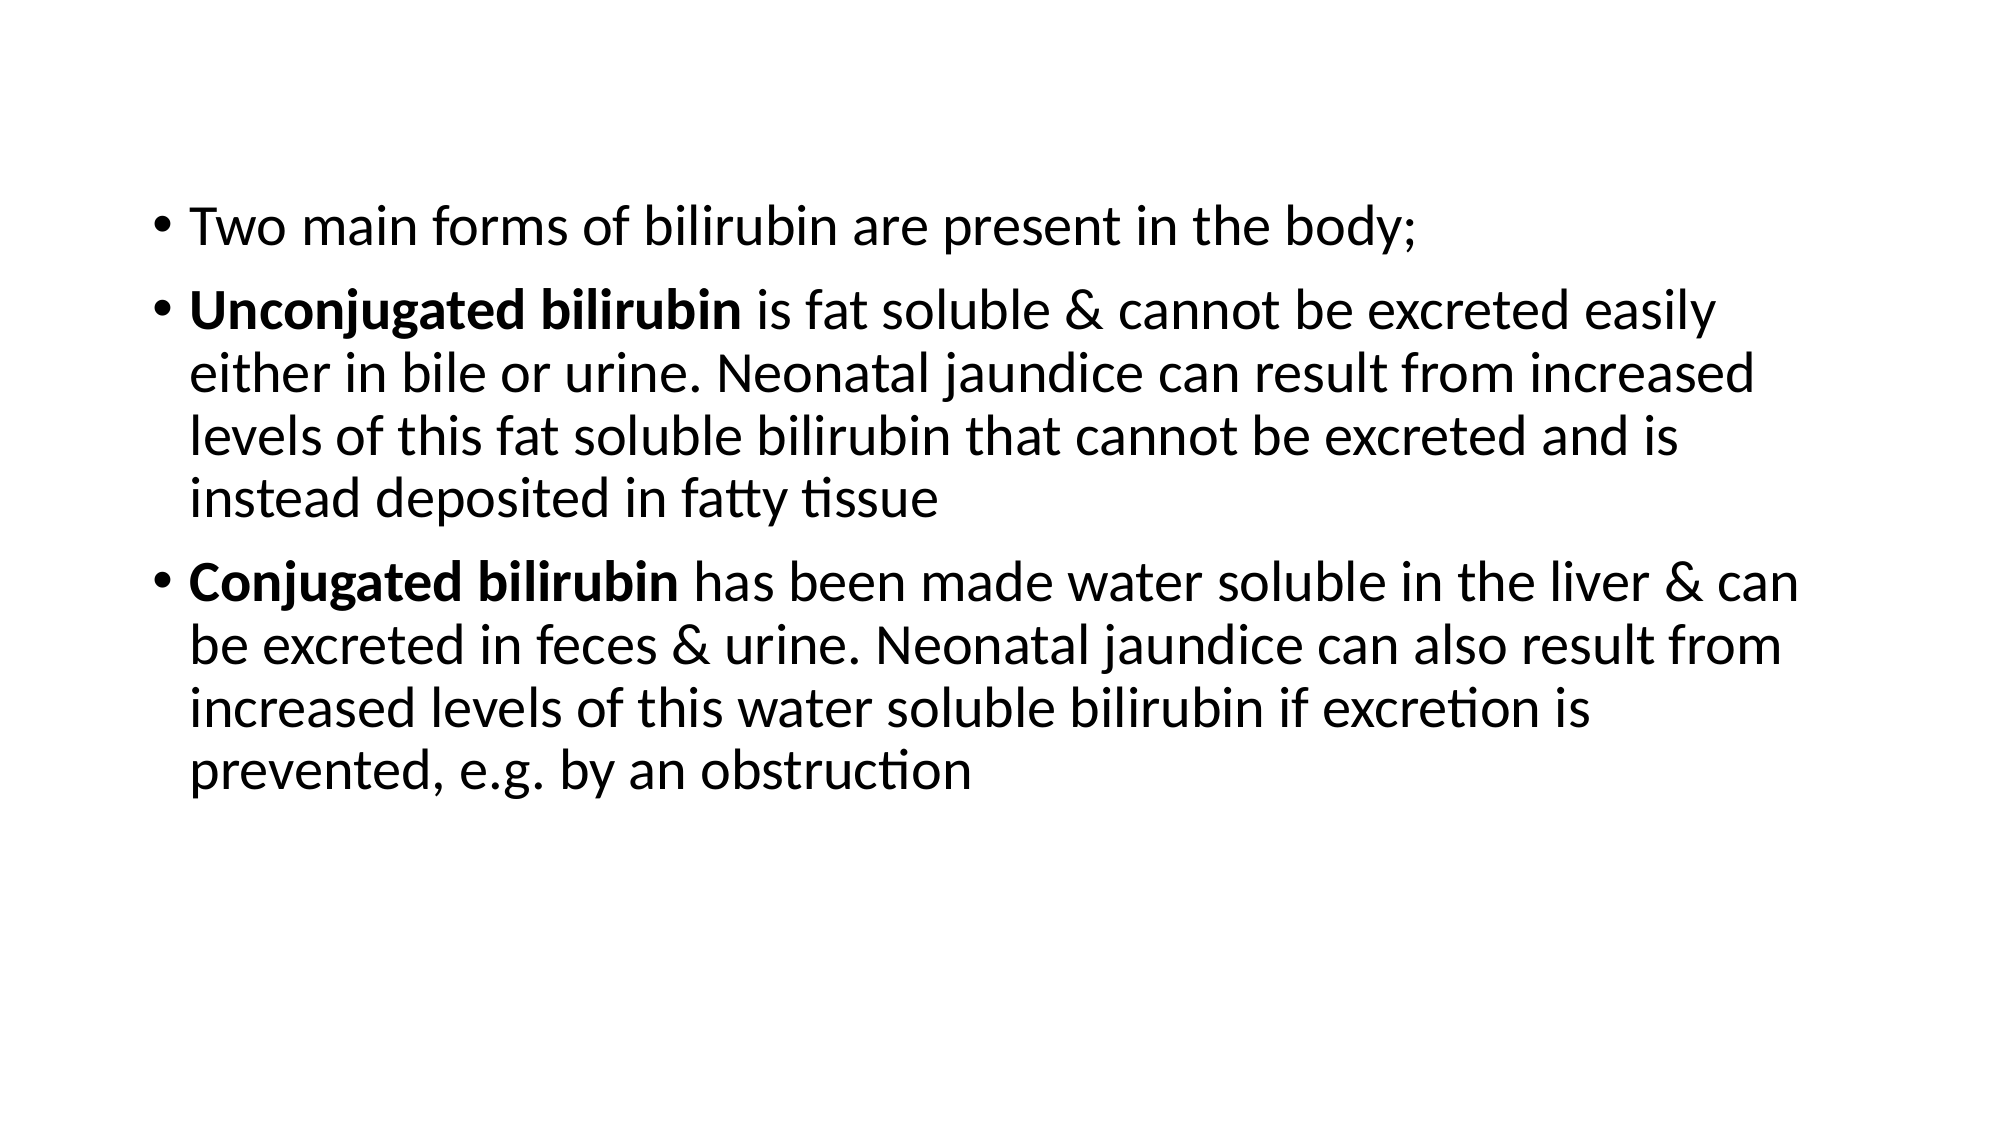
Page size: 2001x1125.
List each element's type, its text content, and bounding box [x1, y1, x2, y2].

list Two main forms of bilirubin are present in the body; Unconjugated bilirubin is fat soluble & cannot be excreted easily either in bile or urine. Neonatal jaundice can result from increased levels of this fat soluble bilirubin that cannot be excreted and is instead deposited in fatty tissue Conjugated bilirubin has been made water soluble in the liver & can be excreted in feces & urine. Neonatal jaundice can also result from increased levels of this water soluble bilirubin if excretion is prevented, e.g. by an obstruction [137, 187, 1863, 1014]
